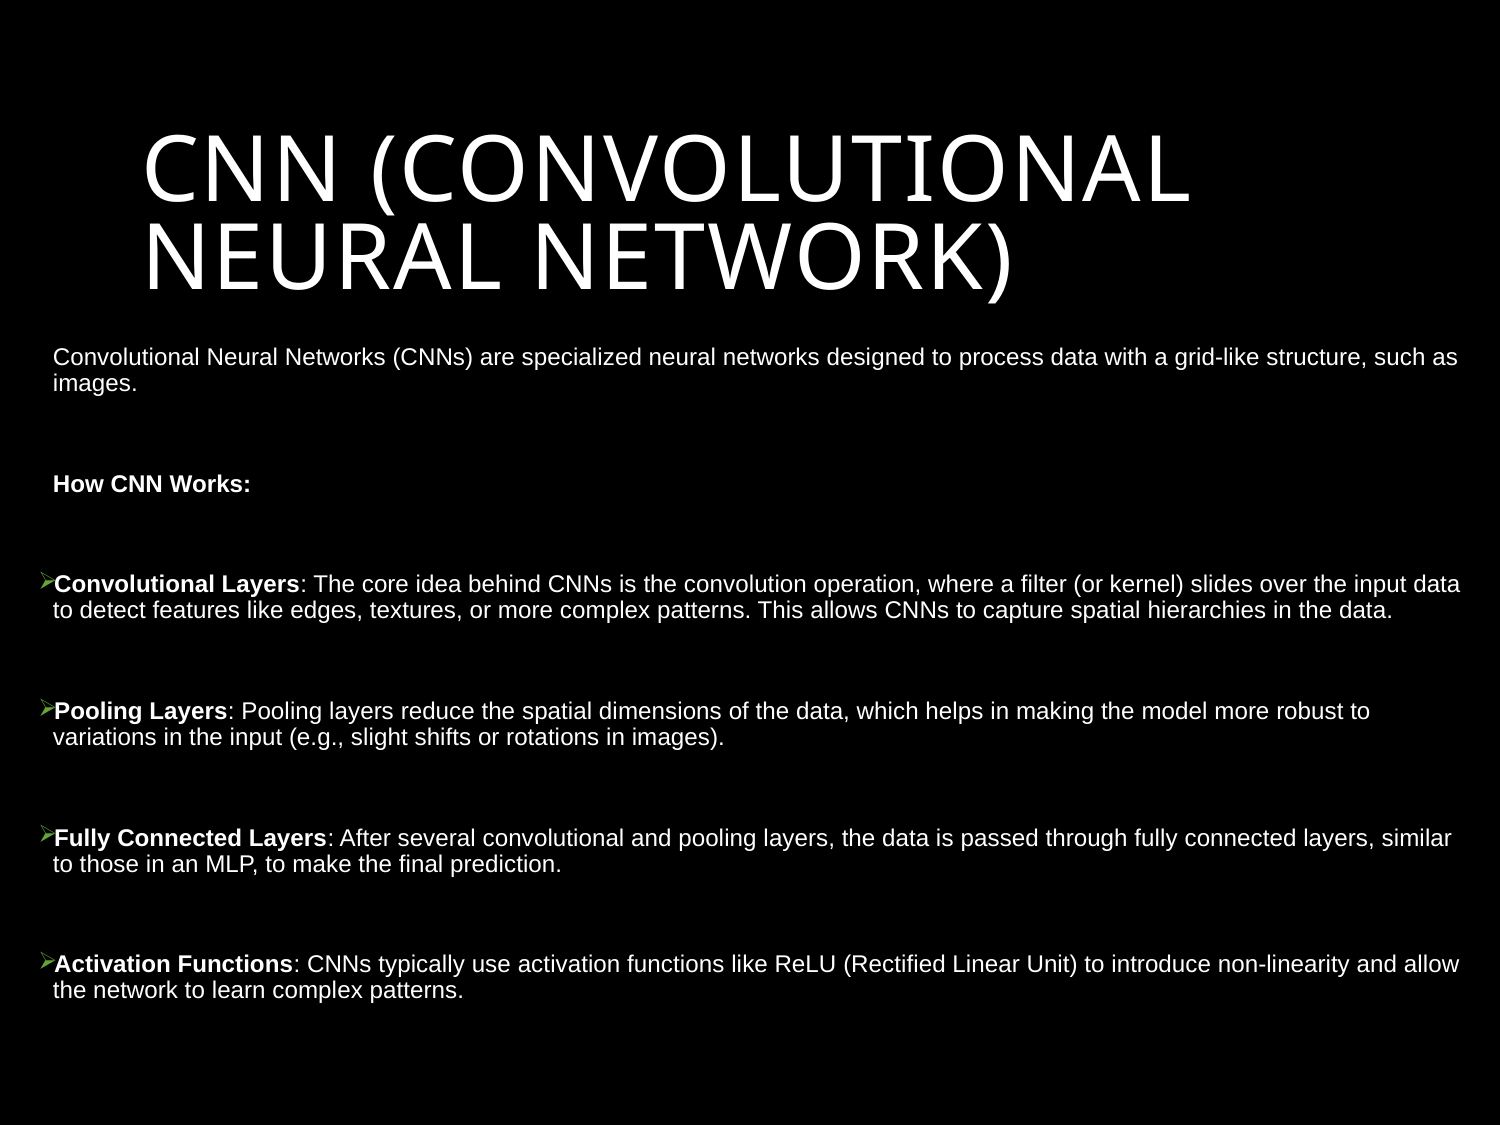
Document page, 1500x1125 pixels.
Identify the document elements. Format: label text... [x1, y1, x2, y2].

title CNN (Convolutional Neural Network) [126, 96, 1408, 284]
list Convolutional Neural Networks (CNNs) are specialized neural networks designed to process data with a grid-like structure, such as images. How CNN Works: Convolutional Layers: The core idea behind CNNs is the convolution operation, where a filter (or kernel) slides over the input data to detect features like edges, textures, or more complex patterns. This allows CNNs to capture spatial hierarchies in the data. Pooling Layers: Pooling layers reduce the spatial dimensions of the data, which helps in making the model more robust to variations in the input (e.g., slight shifts or rotations in images). Fully Connected Layers: After several convolutional and pooling layers, the data is passed through fully connected layers, similar to those in an MLP, to make the final prediction. Activation Functions: CNNs typically use activation functions like ReLU (Rectified Linear Unit) to introduce non-linearity and allow the network to learn complex patterns. [30, 284, 1473, 1029]
